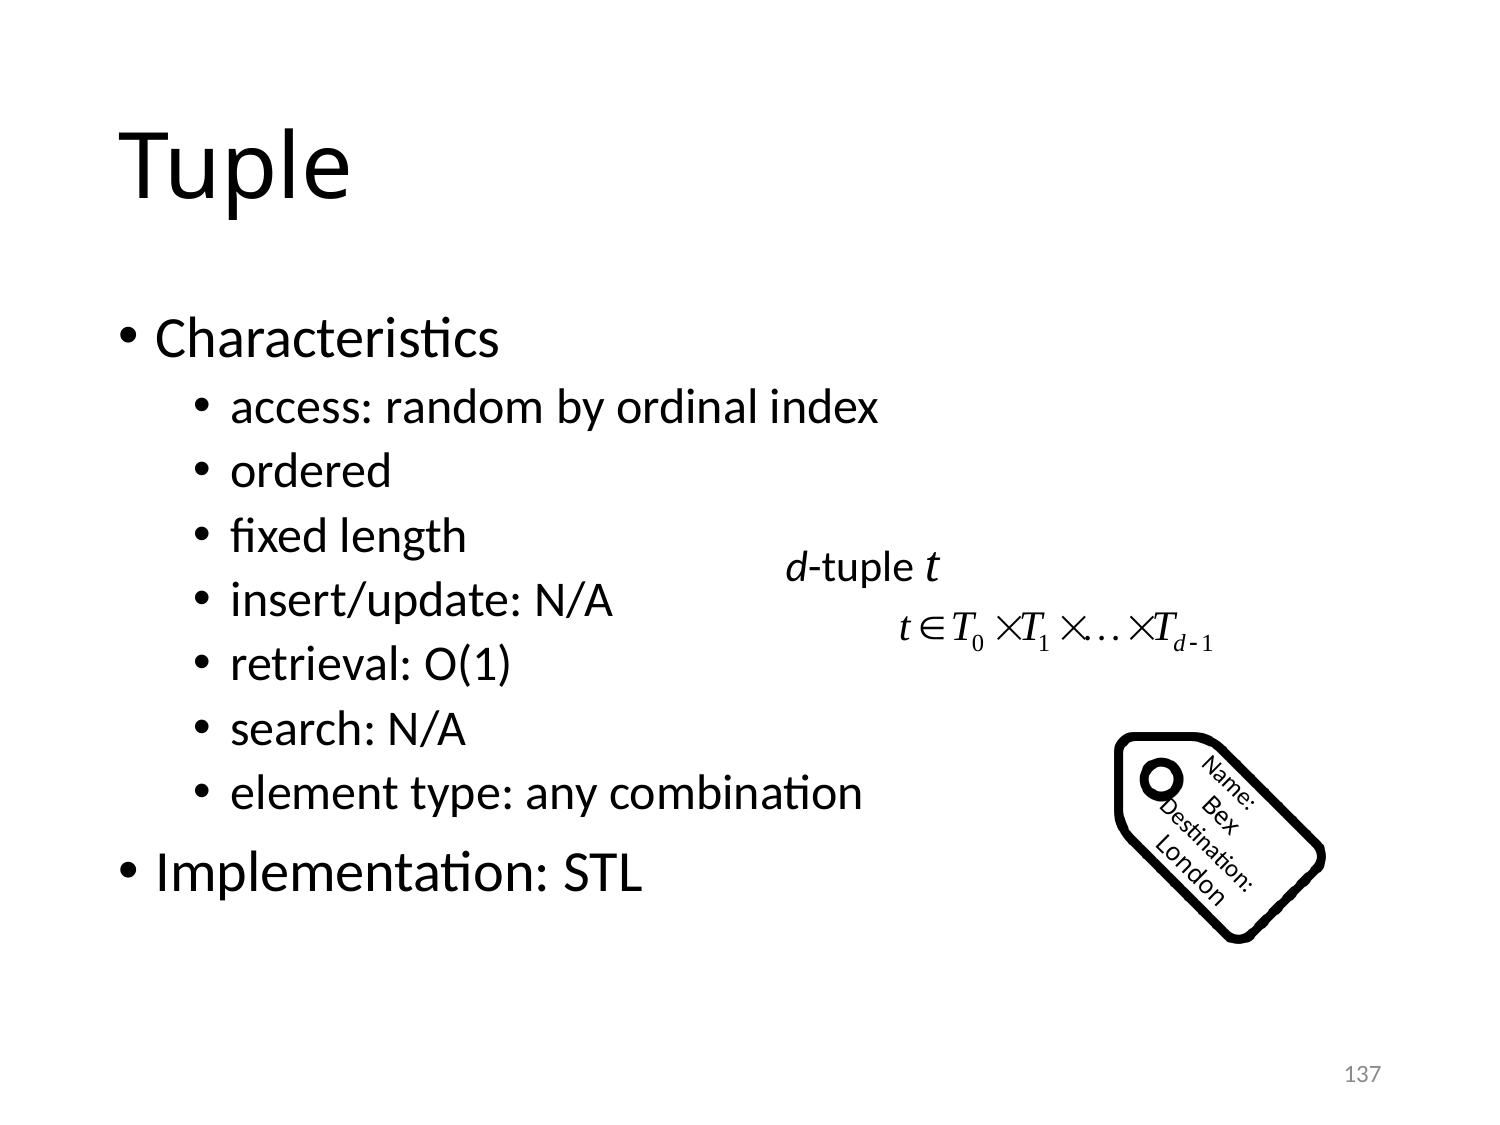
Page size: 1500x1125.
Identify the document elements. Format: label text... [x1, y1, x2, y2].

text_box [1100, 718, 1339, 957]
title Tuple [103, 59, 1397, 278]
slide_number 137 [1059, 1042, 1397, 1103]
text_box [770, 530, 1220, 662]
list Characteristics access: random by ordinal index ordered fixed length insert/update: N/A retrieval: O(1) search: N/A element type: any combination Implementation: STL [103, 299, 1397, 1014]
